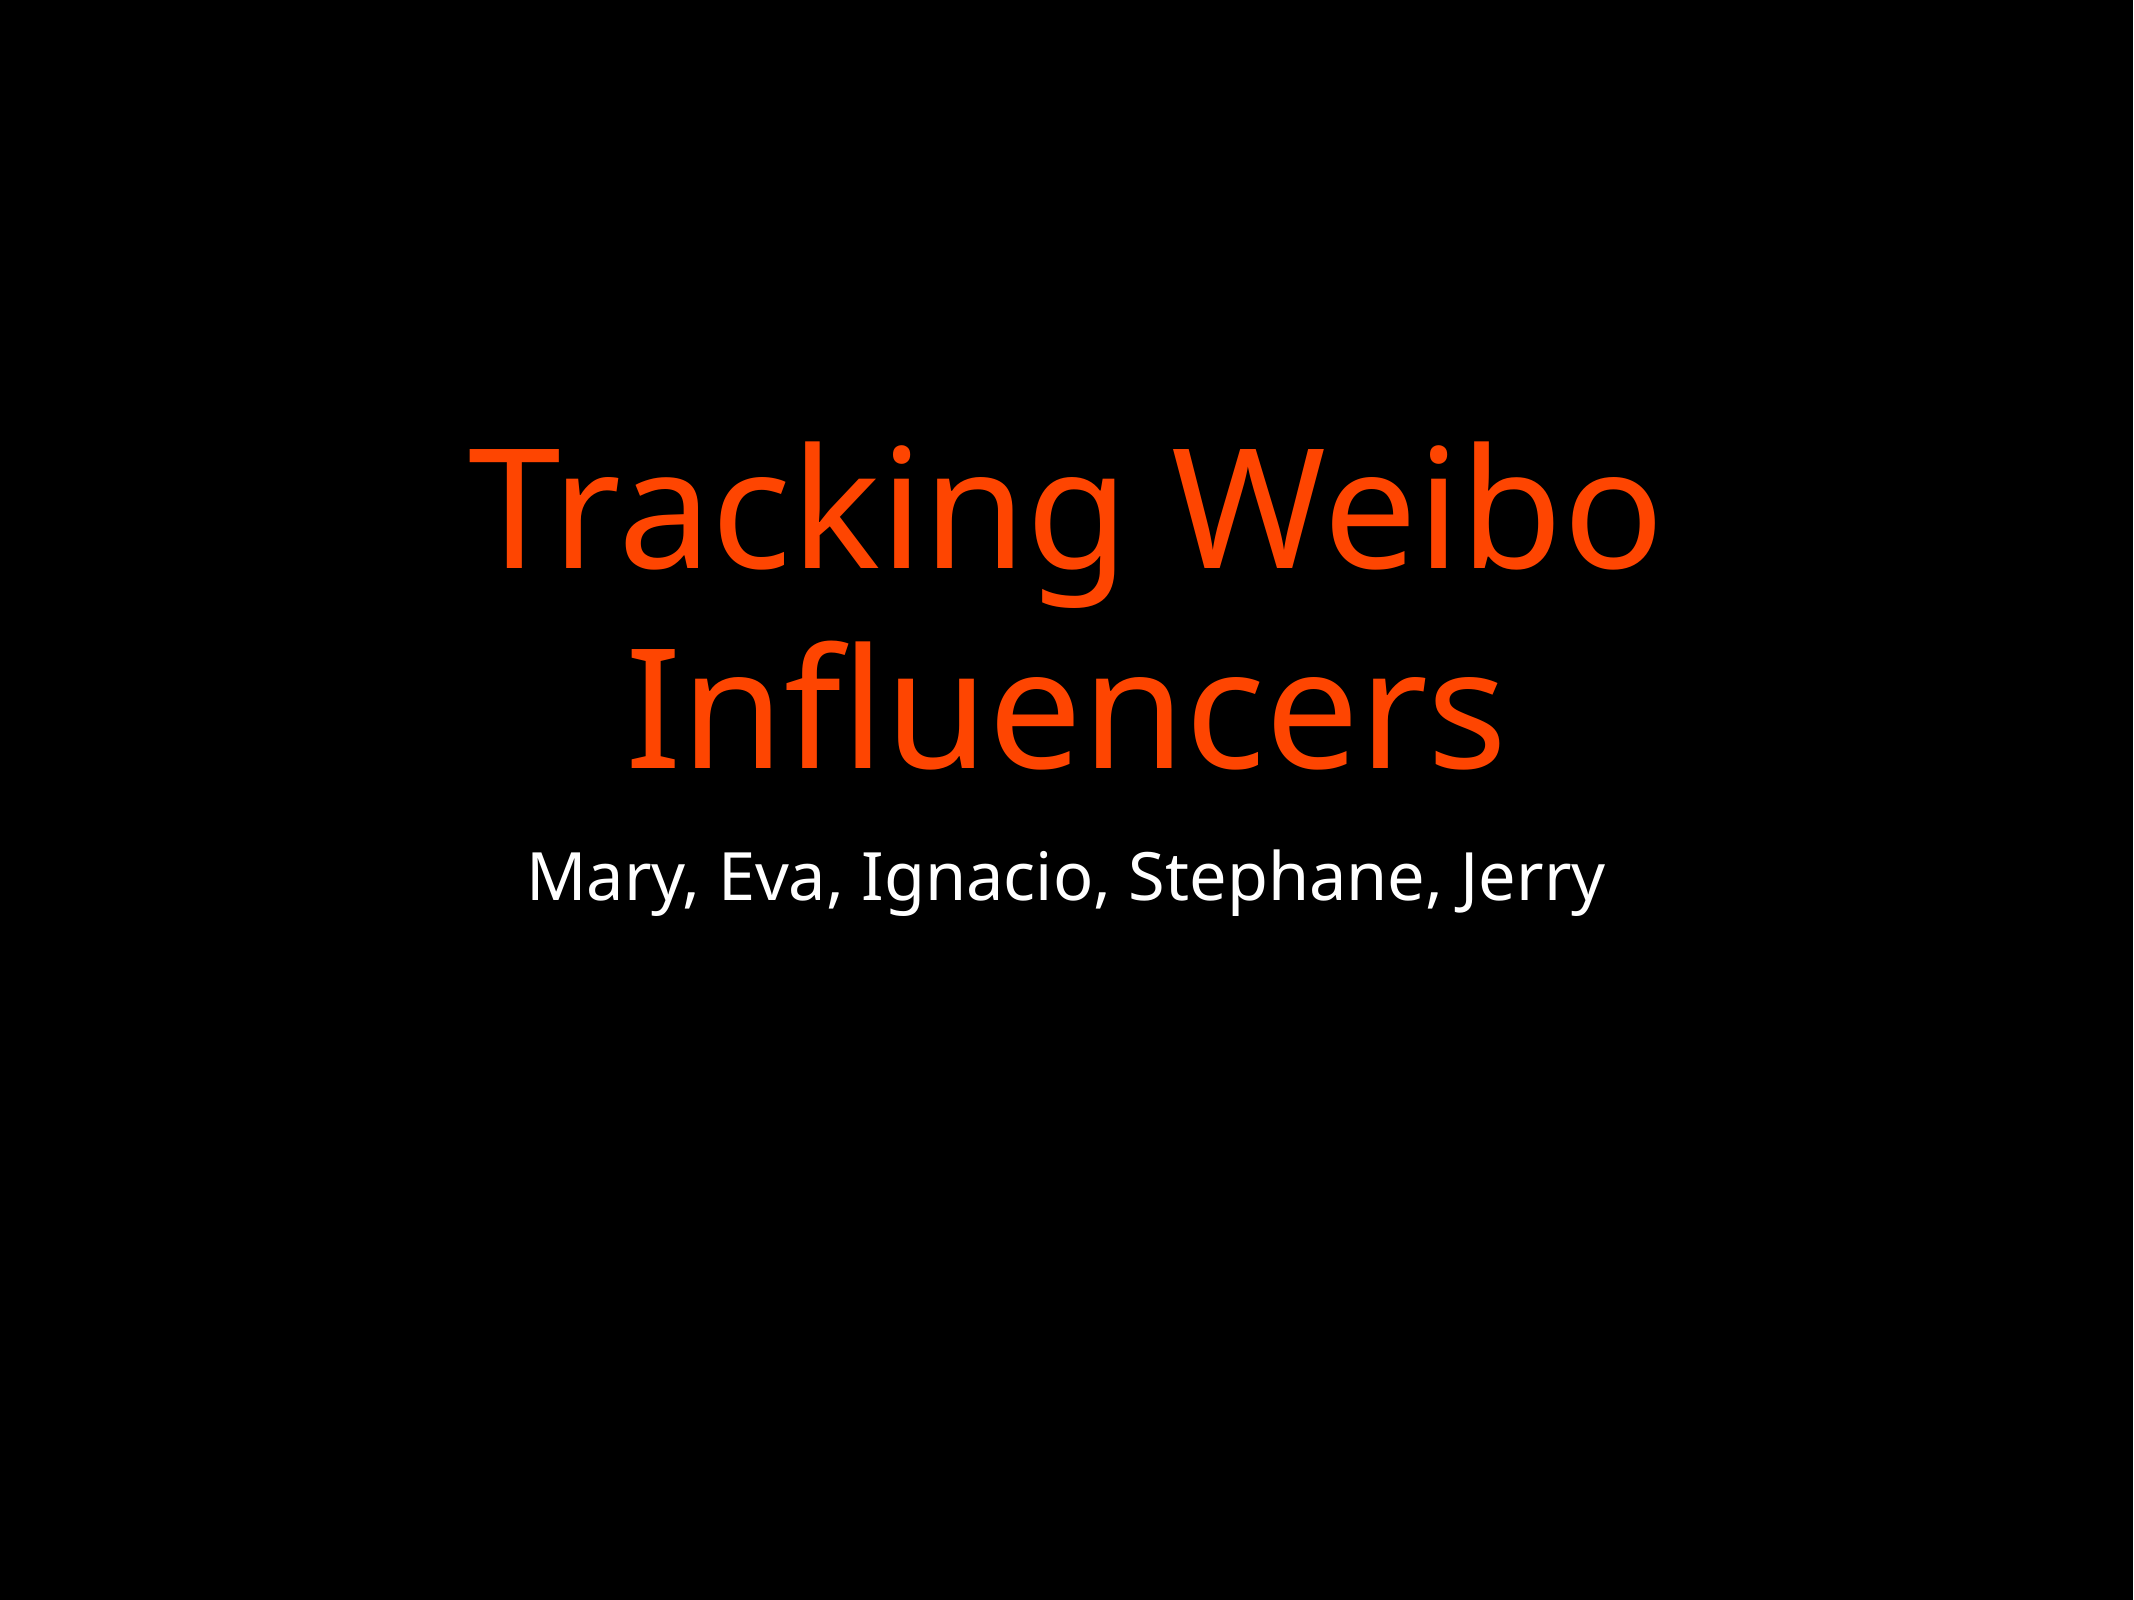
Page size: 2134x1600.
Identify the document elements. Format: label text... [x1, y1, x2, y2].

title Tracking Weibo Influencers [207, 268, 1926, 811]
subtitle Mary, Eva, Ignacio, Stephane, Jerry [207, 824, 1926, 1011]
